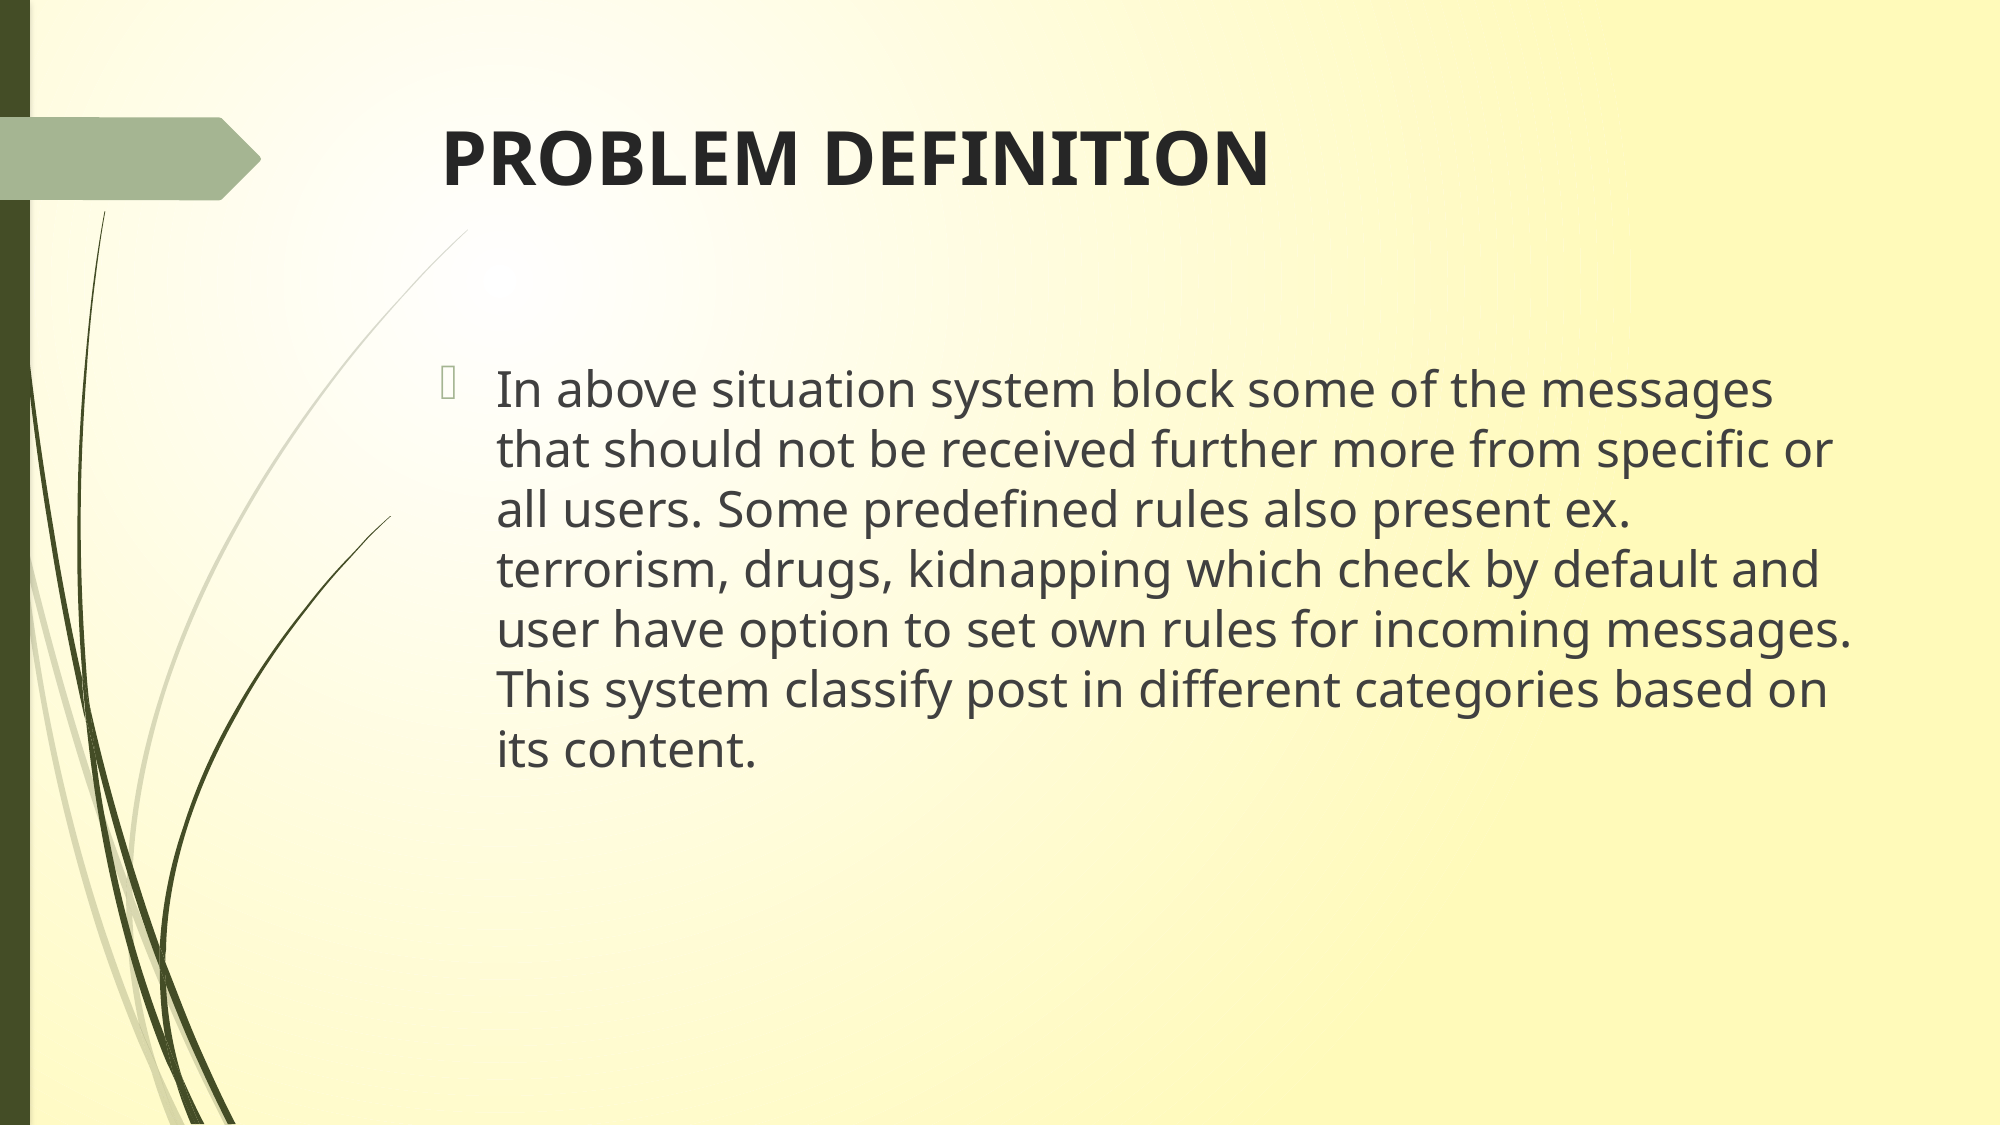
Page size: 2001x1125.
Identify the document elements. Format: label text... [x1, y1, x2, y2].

list In above situation system block some of the messages that should not be received further more from specific or all users. Some predefined rules also present ex. terrorism, drugs, kidnapping which check by default and user have option to set own rules for incoming messages. This system classify post in different categories based on its content. [424, 350, 1888, 970]
title PROBLEM DEFINITION [425, 102, 1888, 313]
